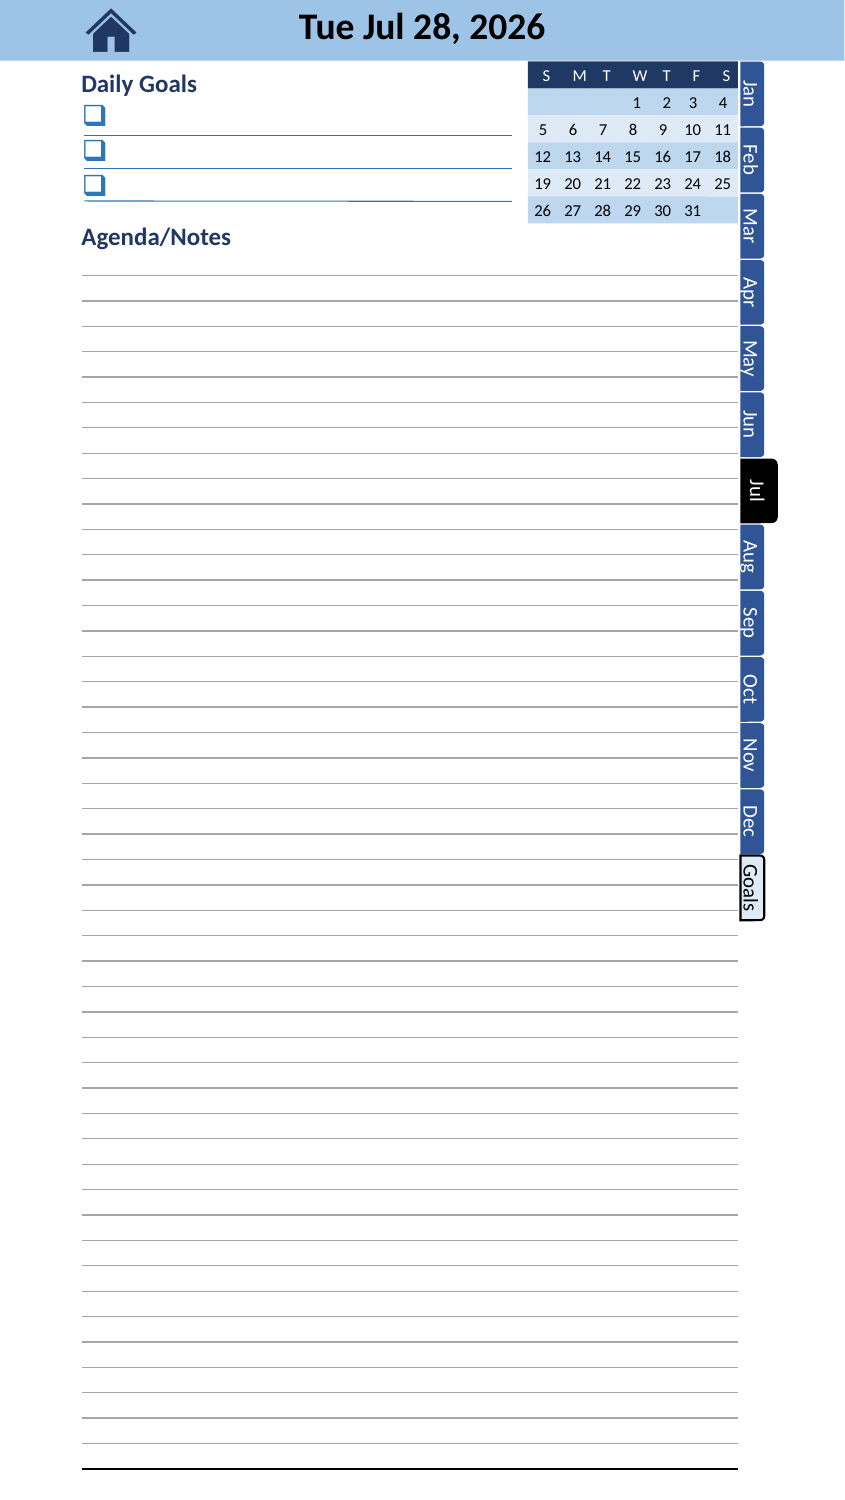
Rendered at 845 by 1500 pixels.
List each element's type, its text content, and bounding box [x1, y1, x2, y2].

picture [82, 1, 140, 59]
list Tue Jul 28, 2026 [190, 0, 655, 61]
